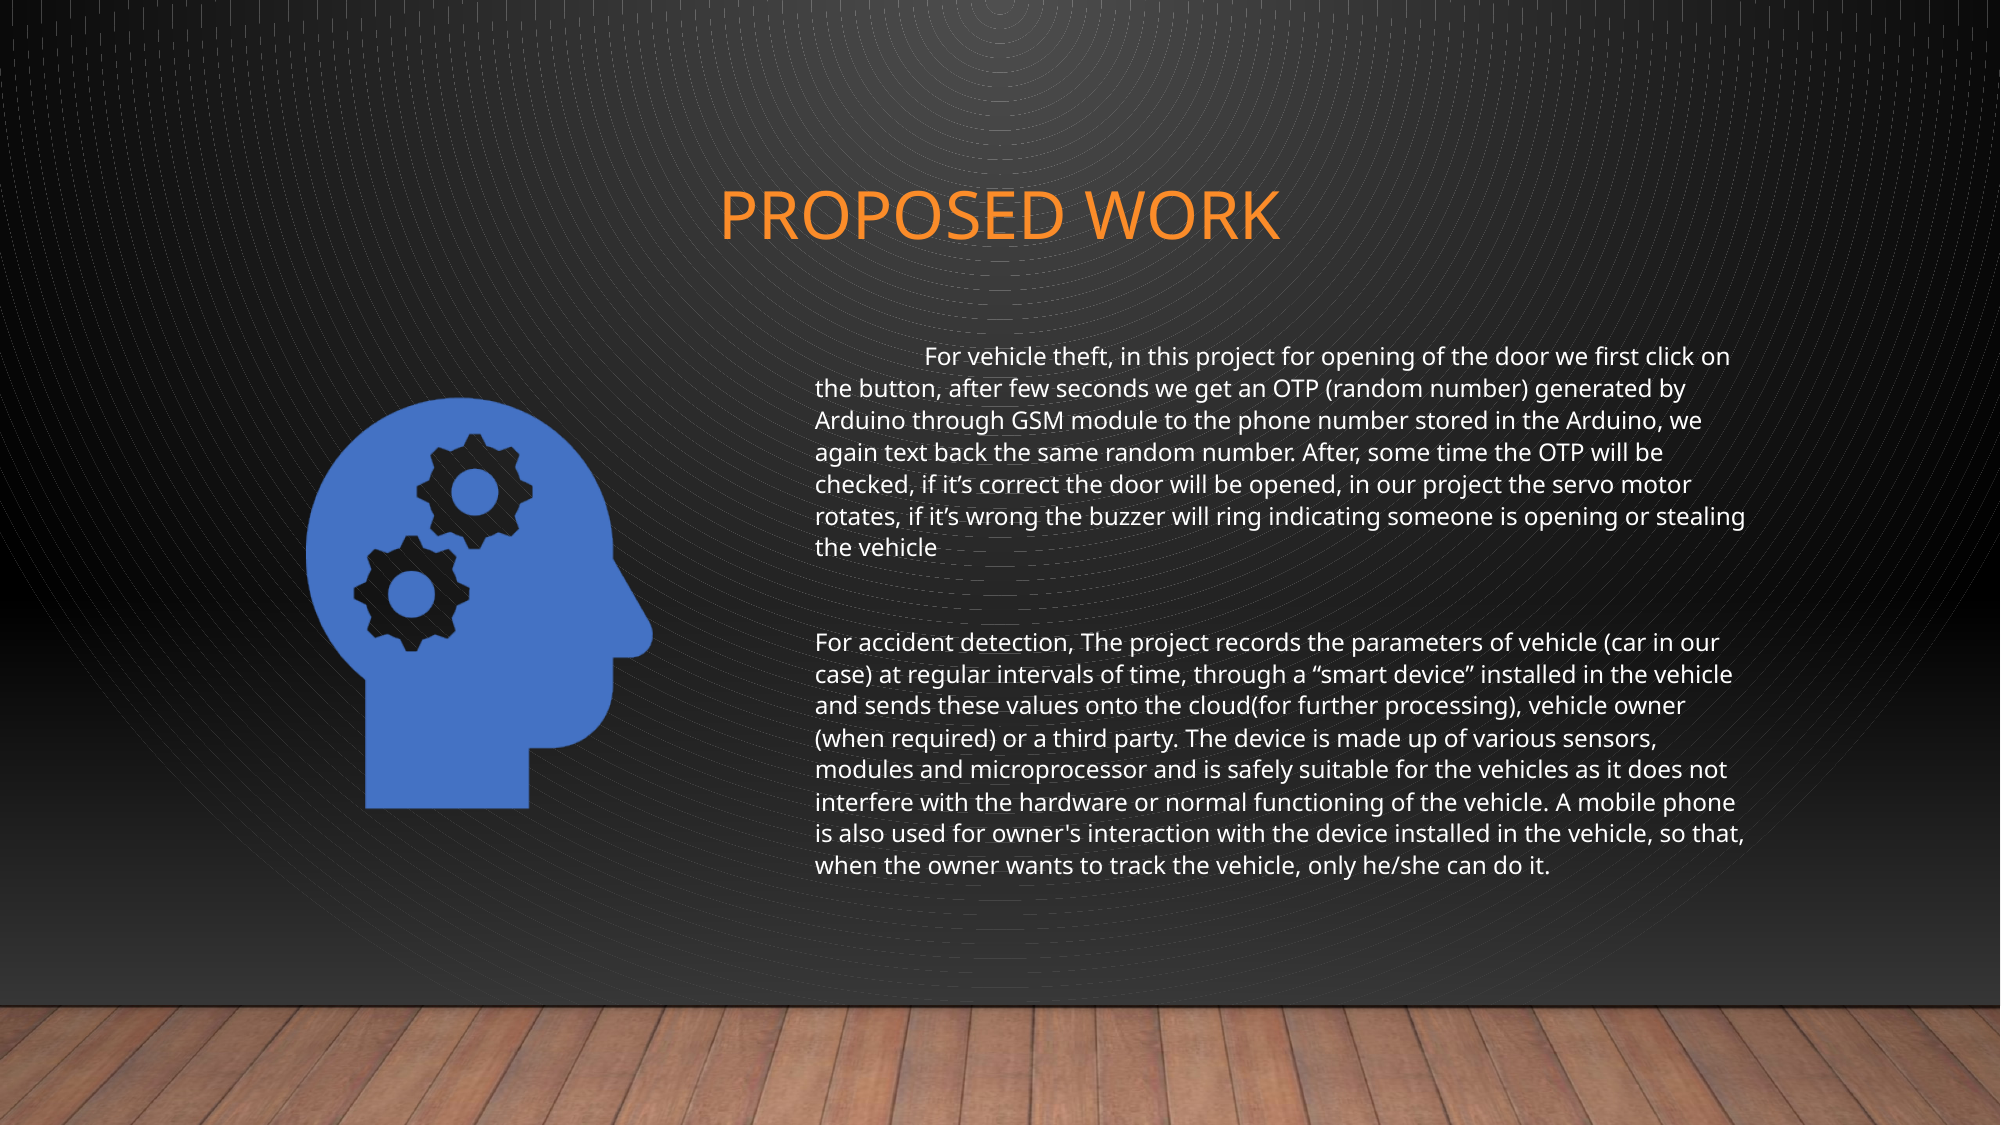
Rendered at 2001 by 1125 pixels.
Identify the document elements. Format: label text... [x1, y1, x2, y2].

list For vehicle theft, in this project for opening of the door we first click on the button, after few seconds we get an OTP (random number) generated by Arduino through GSM module to the phone number stored in the Arduino, we again text back the same random number. After, some time the OTP will be checked, if it’s correct the door will be opened, in our project the servo motor rotates, if it’s wrong the buzzer will ring indicating someone is opening or stealing the vehicle For accident detection, The project records the parameters of vehicle (car in our case) at regular intervals of time, through a “smart device” installed in the vehicle and sends these values onto the cloud(for further processing), vehicle owner (when required) or a third party. The device is made up of various sensors, modules and microprocessor and is safely suitable for the vehicles as it does not interfere with the hardware or normal functioning of the vehicle. A mobile phone is also used for owner's interaction with the device installed in the vehicle, so that, when the owner wants to track the vehicle, only he/she can do it. [799, 330, 1763, 897]
title PROPOSED WORK [238, 131, 1763, 305]
picture [0, 1005, 2000, 1125]
picture [237, 372, 721, 856]
